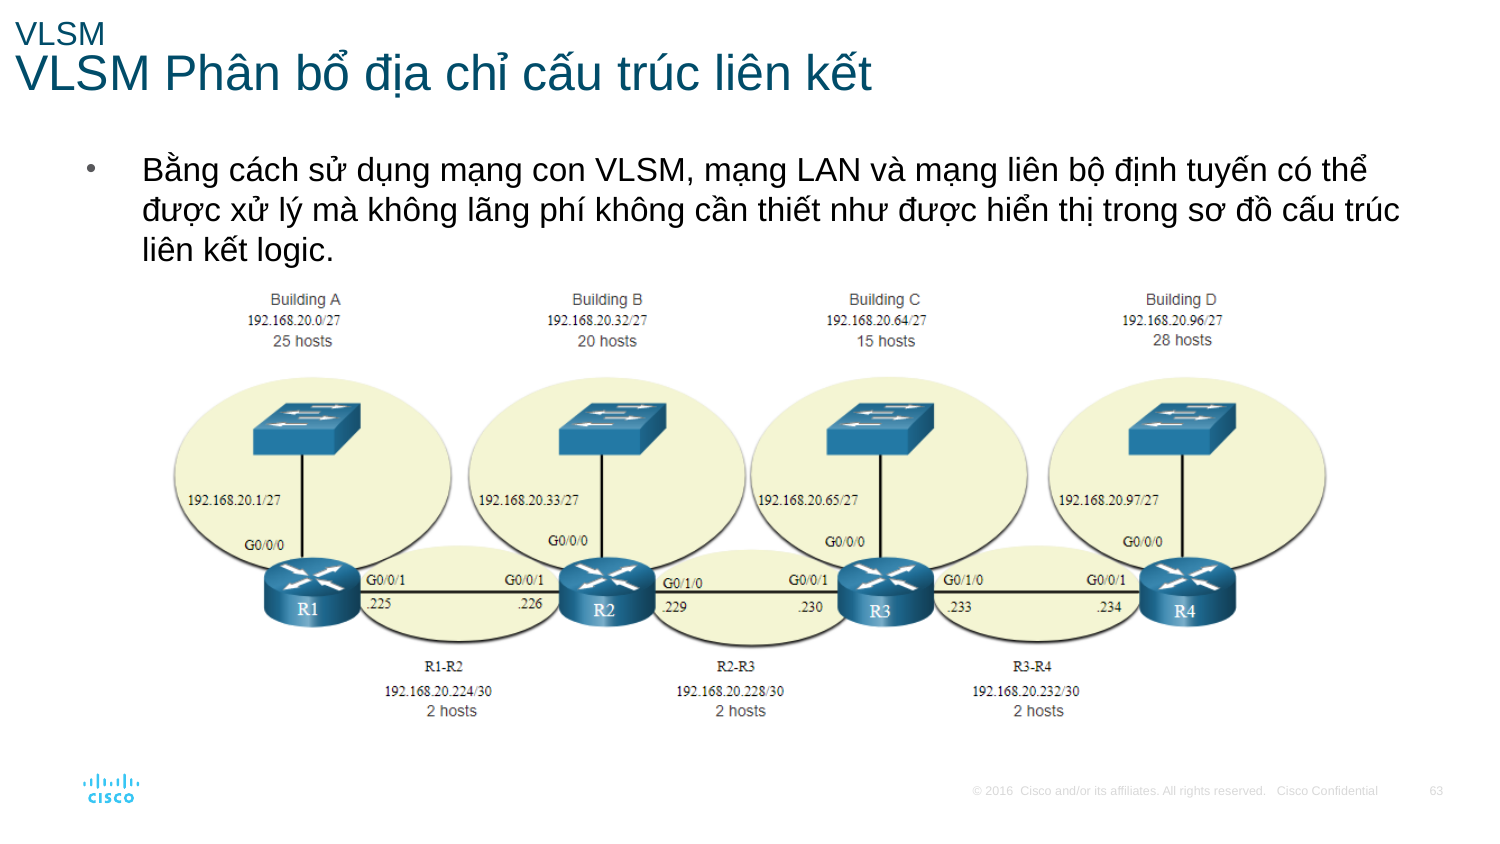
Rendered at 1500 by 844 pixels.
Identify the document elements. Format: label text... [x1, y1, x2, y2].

list Bằng cách sử dụng mạng con VLSM, mạng LAN và mạng liên bộ định tuyến có thể được xử lý mà không lãng phí không cần thiết như được hiển thị trong sơ đồ cấu trúc liên kết logic. [70, 140, 1430, 270]
title VLSM VLSM Phân bổ địa chỉ cấu trúc liên kết [0, 0, 1369, 121]
picture [161, 278, 1339, 731]
